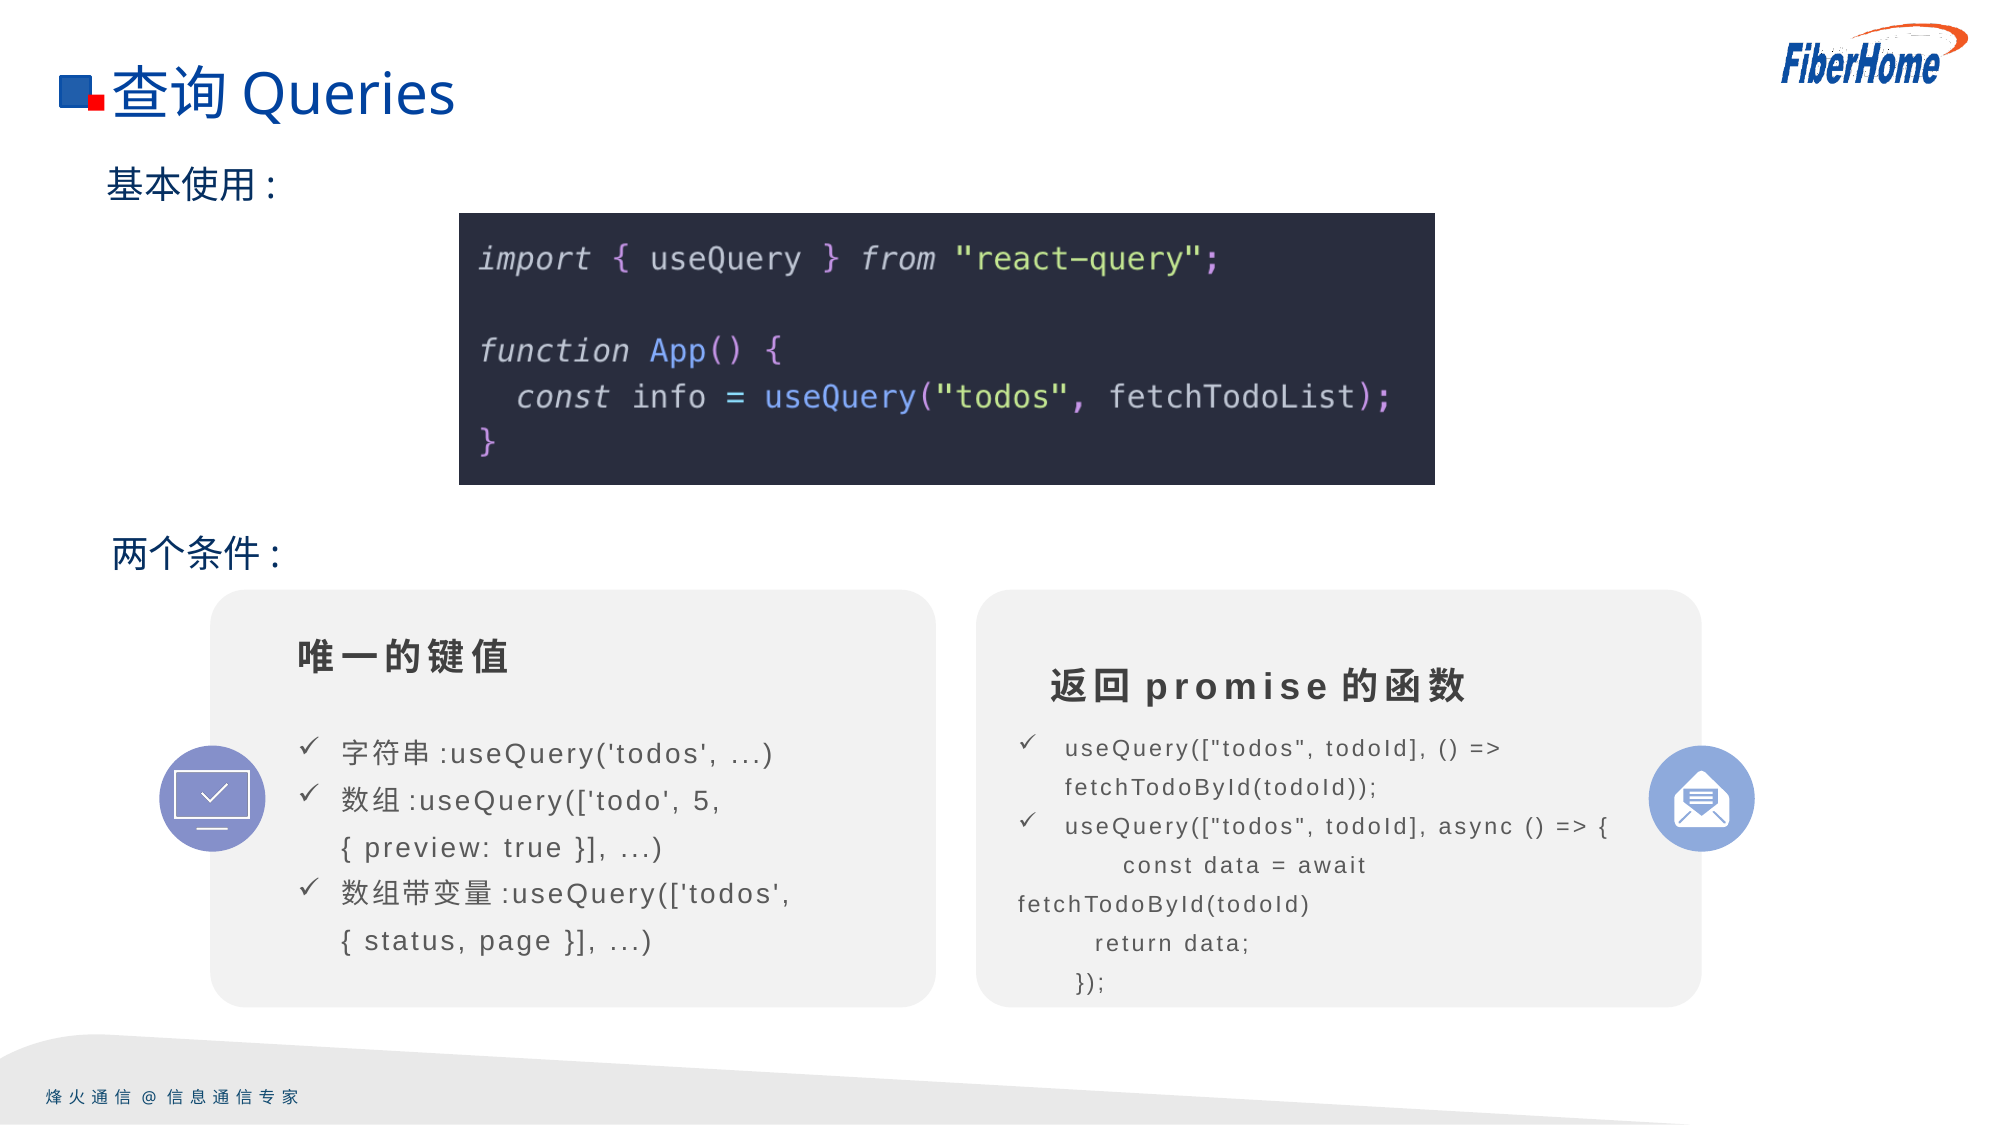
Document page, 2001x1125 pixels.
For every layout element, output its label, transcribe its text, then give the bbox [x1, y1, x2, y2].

picture [1770, 21, 1978, 87]
text_box 唯一的键值 [282, 608, 897, 686]
text_box 返回promise的函数 [1035, 637, 1649, 714]
text_box [1648, 745, 1755, 852]
text_box [159, 745, 266, 852]
picture [459, 213, 1436, 485]
text_box 基本使用: [92, 153, 291, 214]
text_box 字符串:useQuery('todos', ...) 数组:useQuery(['todo', 5, { preview: true }], ...) 数组带变量:useQuery(['todos', { status, page }], ...) [282, 714, 897, 964]
text_box 两个条件: [96, 522, 810, 583]
text_box [976, 589, 1702, 1007]
picture [174, 769, 251, 830]
text_box [1649, 811, 1702, 1008]
text_box [1674, 770, 1730, 828]
list 查询Queries [96, 48, 1459, 124]
text_box [210, 589, 936, 1008]
text_box useQuery(["todos", todoId], () => fetchTodoById(todoId)); useQuery(["todos", todoId], async () => { const data = await fetchTodoById(todoId) return data; }); [1003, 714, 1649, 1008]
